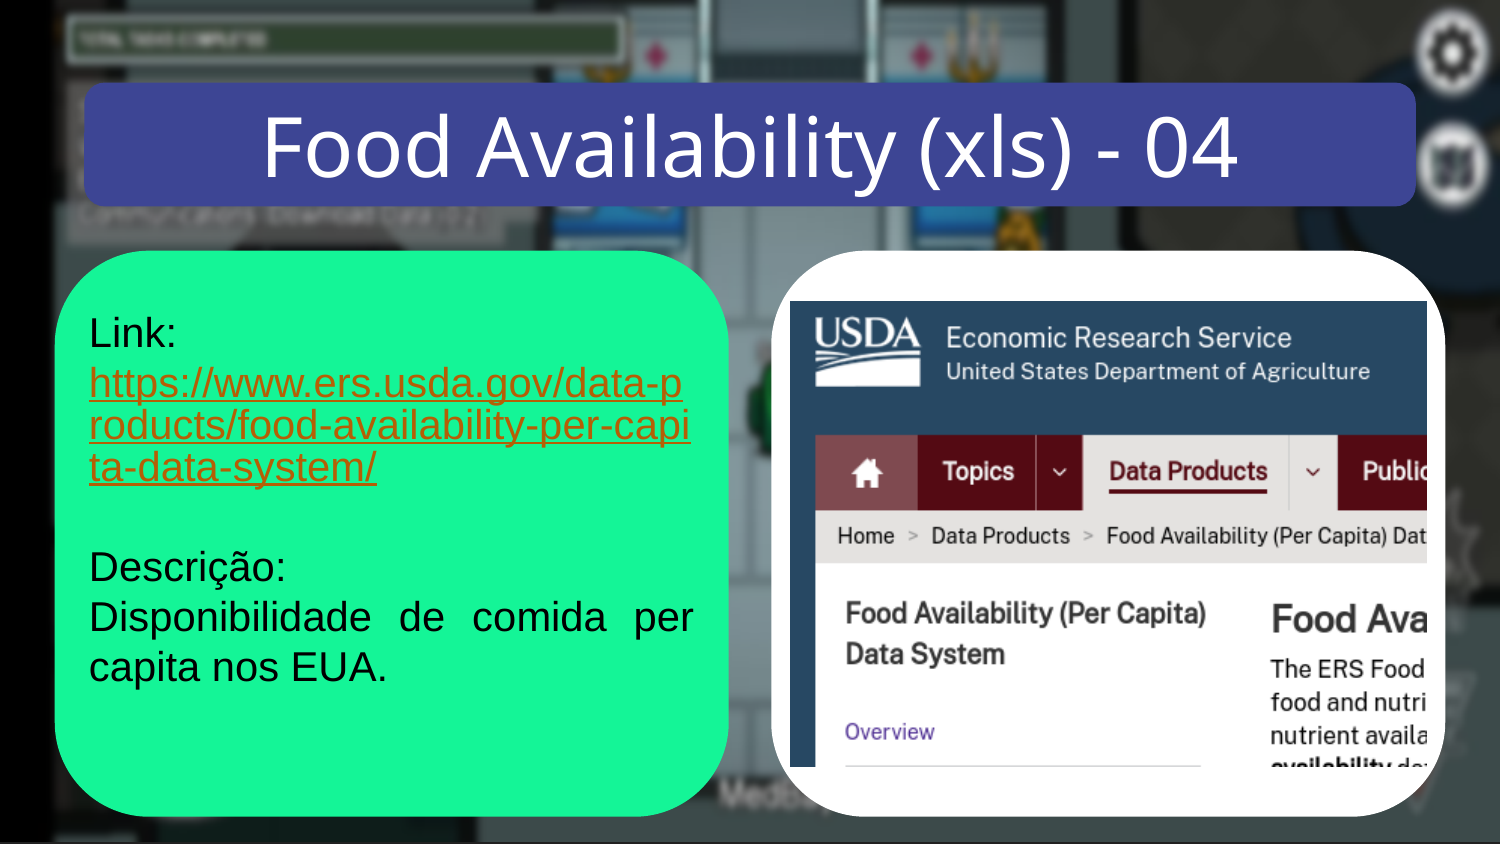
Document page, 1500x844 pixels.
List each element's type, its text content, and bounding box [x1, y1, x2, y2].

text_box Food Availability (xls) - 04 [84, 82, 1416, 207]
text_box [770, 250, 1446, 817]
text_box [54, 250, 729, 817]
picture [0, 0, 1500, 842]
